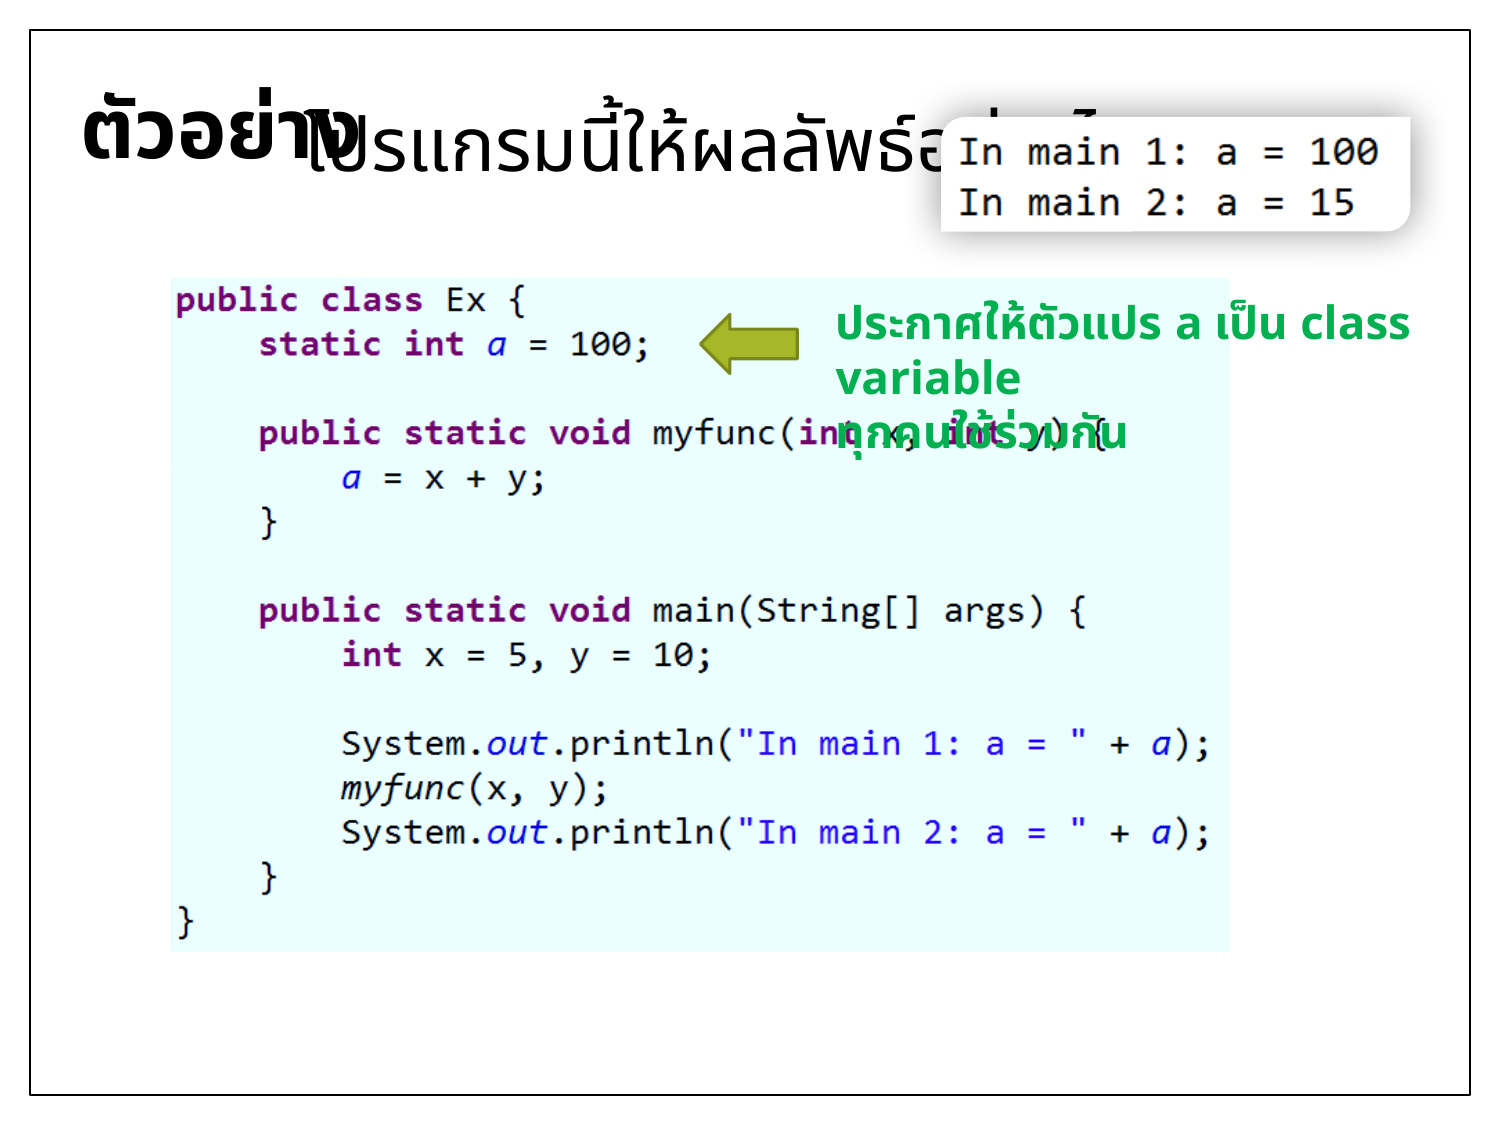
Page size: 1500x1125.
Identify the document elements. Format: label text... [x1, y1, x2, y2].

picture [947, 123, 1404, 225]
title ตัวอย่าง [64, 54, 1280, 209]
text_box ประกาศให้ตัวแปร a เป็น class variable ทุกคนใช้ร่วมกัน [1235, 285, 1447, 466]
picture [170, 278, 1230, 952]
text_box โปรแกรมนี้ให้ผลลัพธ์อย่างไร [289, 89, 982, 194]
